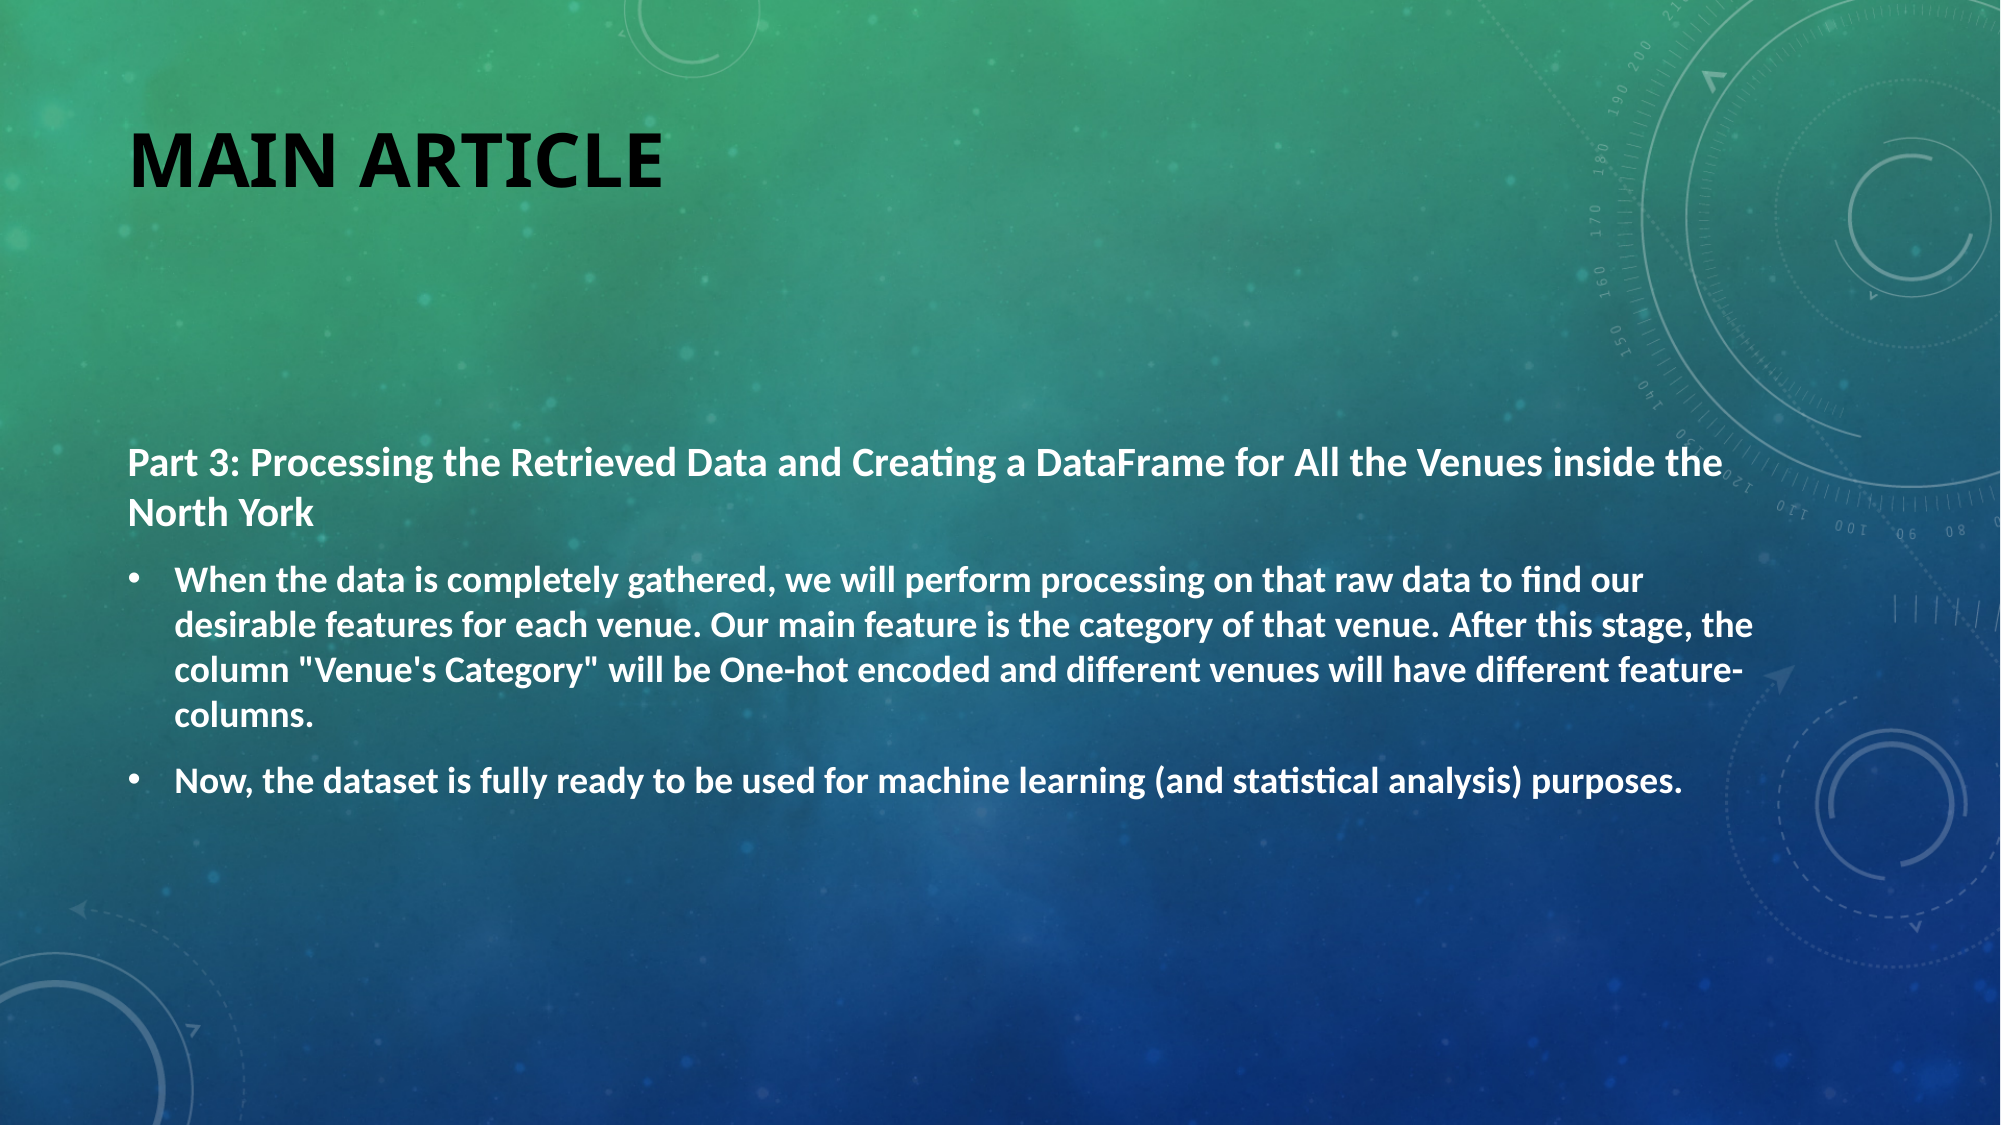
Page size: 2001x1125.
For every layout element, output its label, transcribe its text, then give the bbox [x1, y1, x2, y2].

picture [0, 0, 2001, 1125]
list Part 3: Processing the Retrieved Data and Creating a DataFrame for All the Venues inside the North York When the data is completely gathered, we will perform processing on that raw data to find our desirable features for each venue. Our main feature is the category of that venue. After this stage, the column "Venue's Category" will be One-hot encoded and different venues will have different feature-columns. Now, the dataset is fully ready to be used for machine learning (and statistical analysis) purposes. [112, 351, 1775, 950]
title Main Article [112, 99, 1775, 215]
